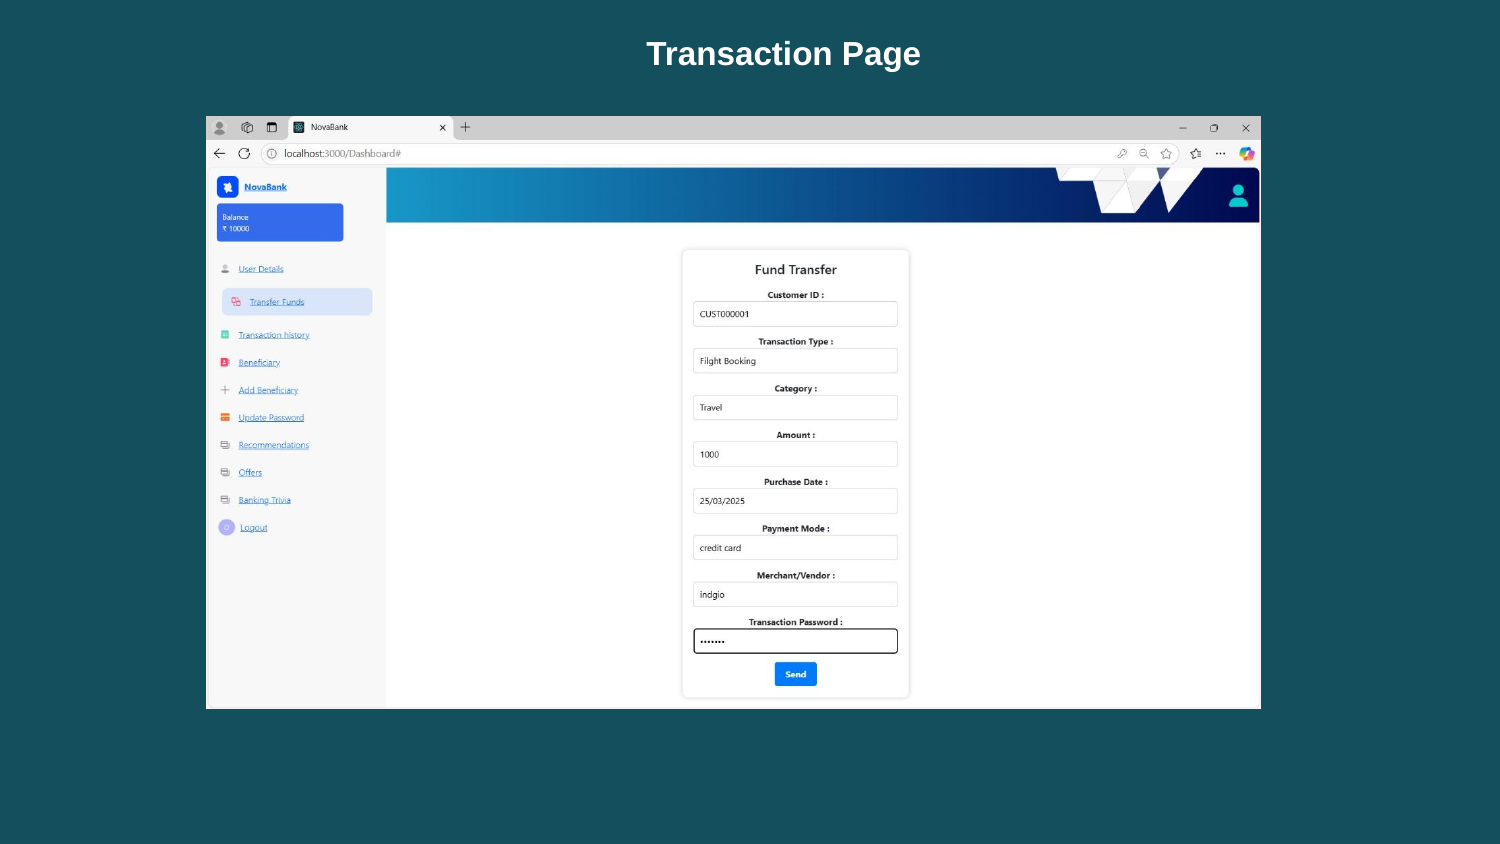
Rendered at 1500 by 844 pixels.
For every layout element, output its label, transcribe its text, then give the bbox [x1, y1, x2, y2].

picture [206, 116, 1261, 709]
text_box Transaction Page [631, 24, 1249, 80]
